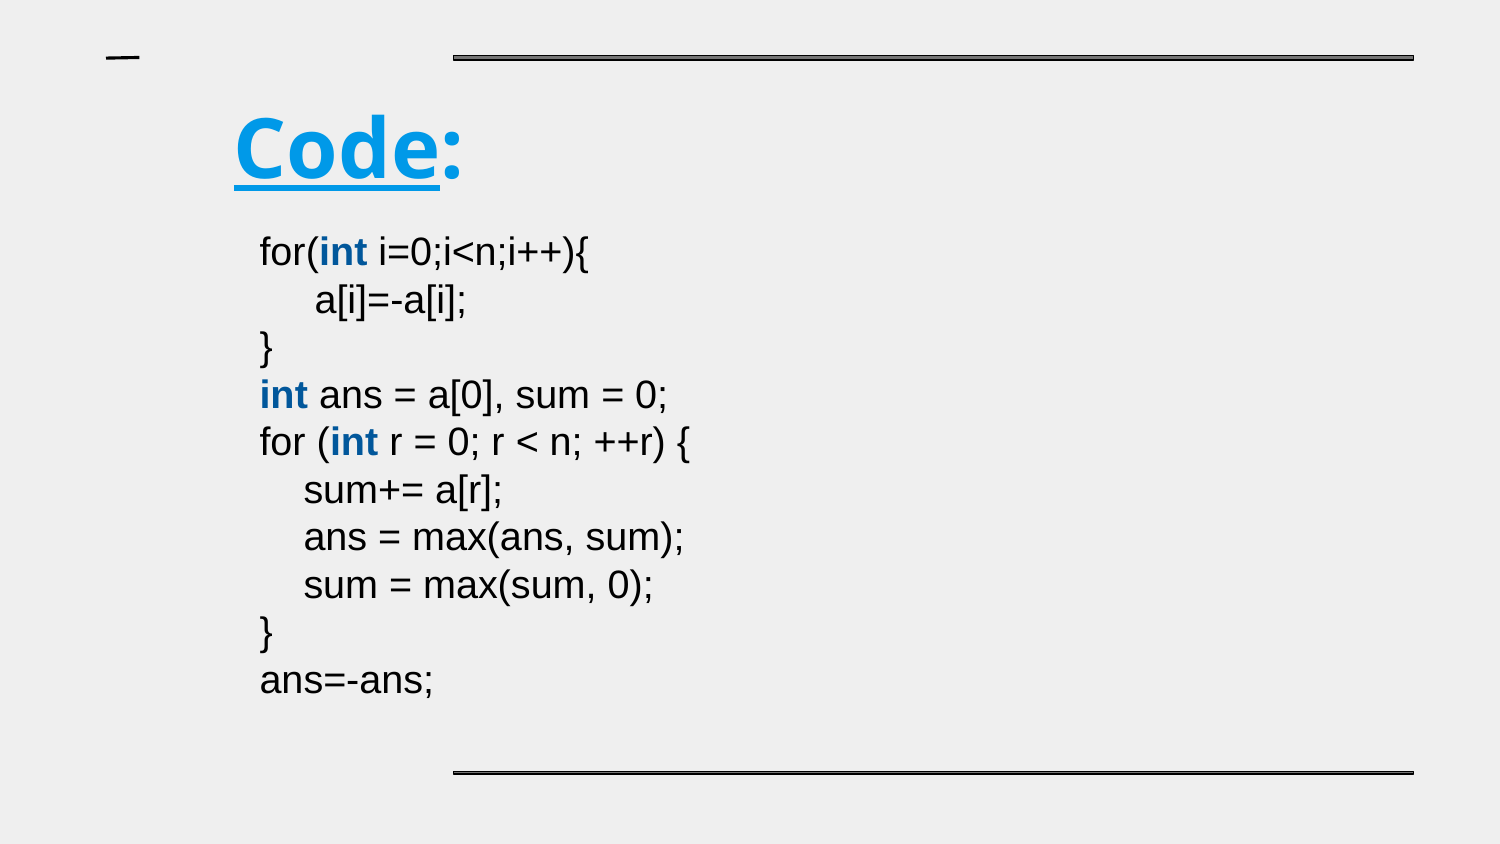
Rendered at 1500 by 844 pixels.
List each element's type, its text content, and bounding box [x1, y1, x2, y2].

text_box [453, 55, 1414, 60]
text_box for(int i=0;i<n;i++){ a[i]=-a[i]; } int ans = a[0], sum = 0; for (int r = 0; r < n; ++r) { sum+= a[r]; ans = max(ans, sum); sum = max(sum, 0); } ans=-ans; [244, 211, 1178, 717]
text_box Code: [218, 80, 1083, 211]
